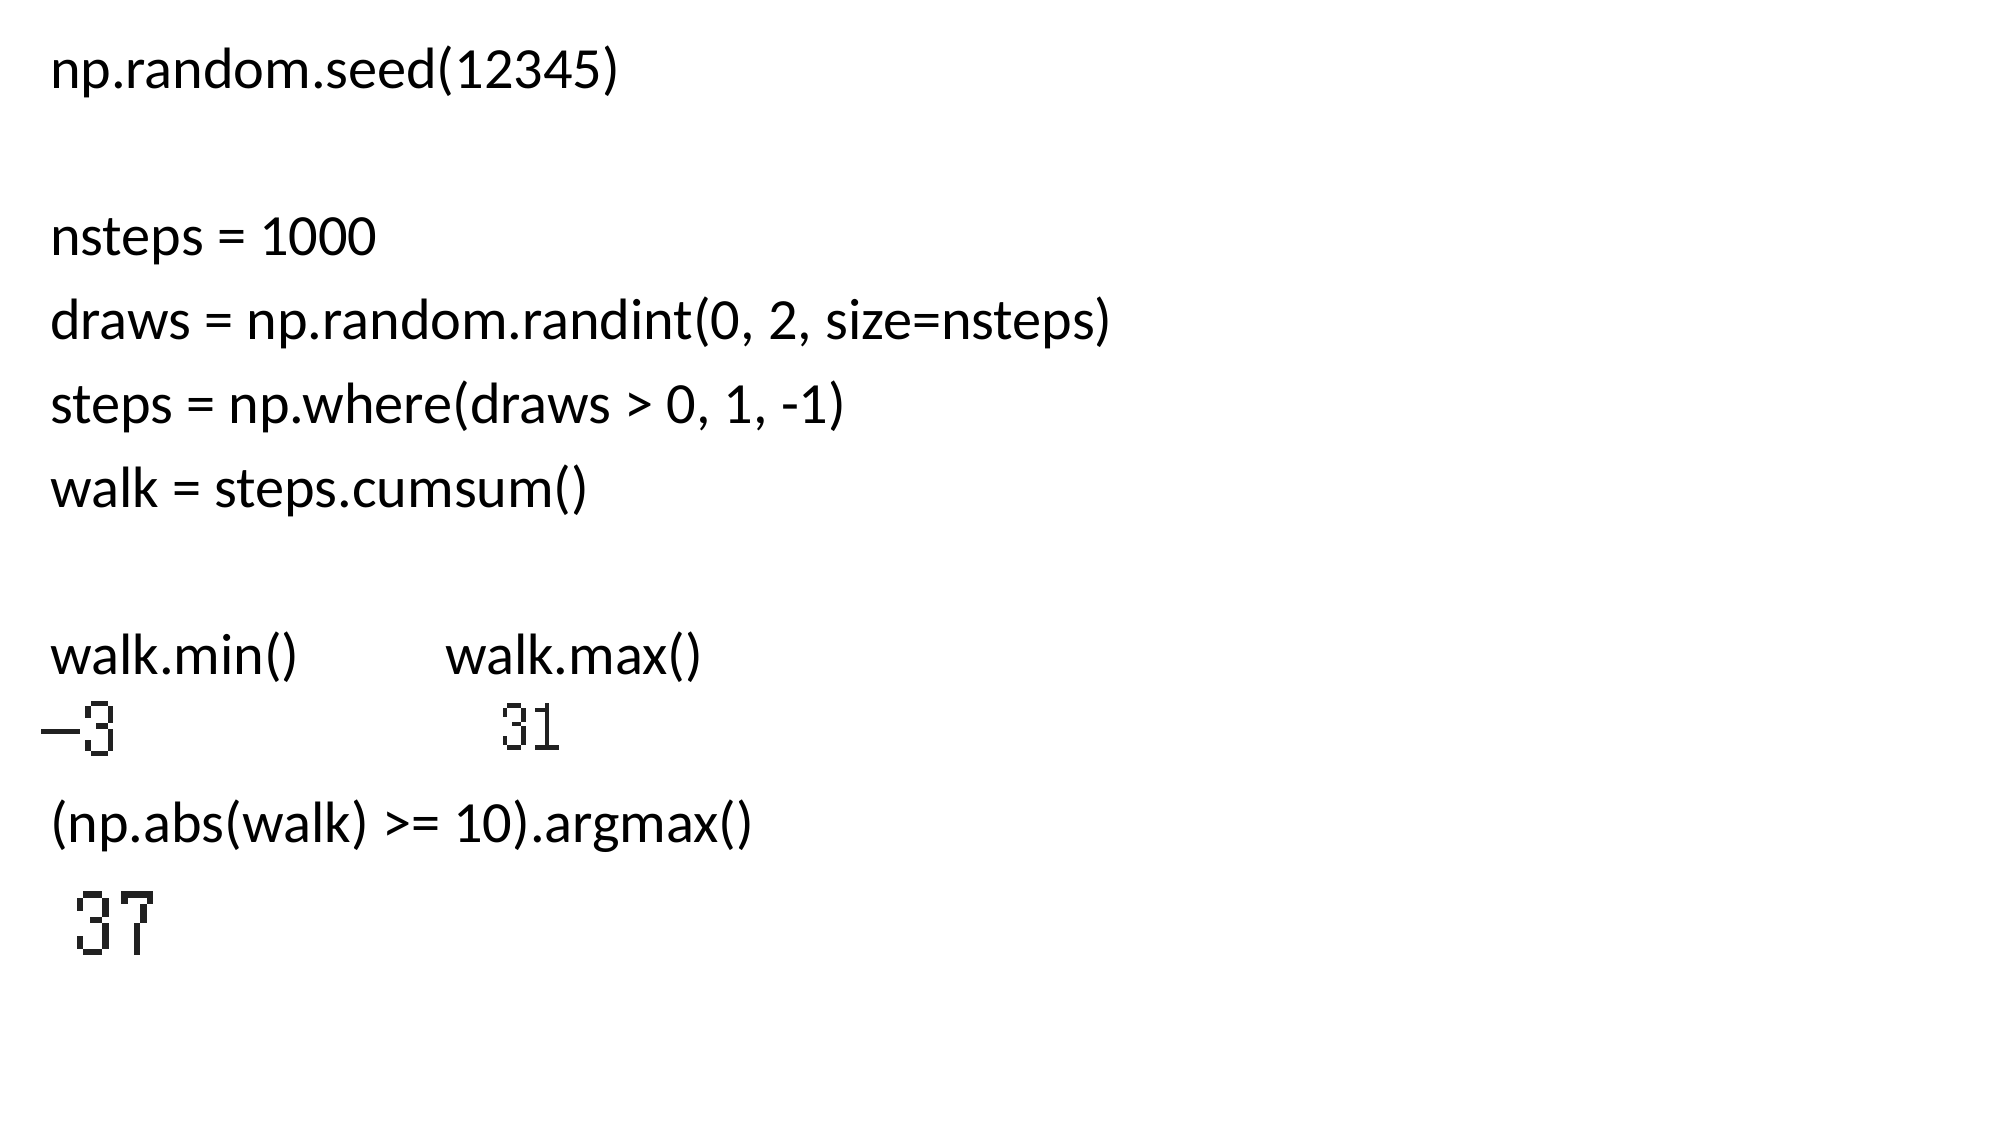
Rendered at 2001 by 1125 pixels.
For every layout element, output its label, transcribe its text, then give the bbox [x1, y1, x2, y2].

picture [73, 876, 179, 981]
list np.random.seed(12345) nsteps = 1000 draws = np.random.randint(0, 2, size=nsteps) steps = np.where(draws > 0, 1, -1) walk = steps.cumsum() walk.min() walk.max() (np.abs(walk) >= 10).argmax() [35, 30, 1948, 1079]
picture [35, 680, 147, 779]
picture [492, 690, 578, 769]
